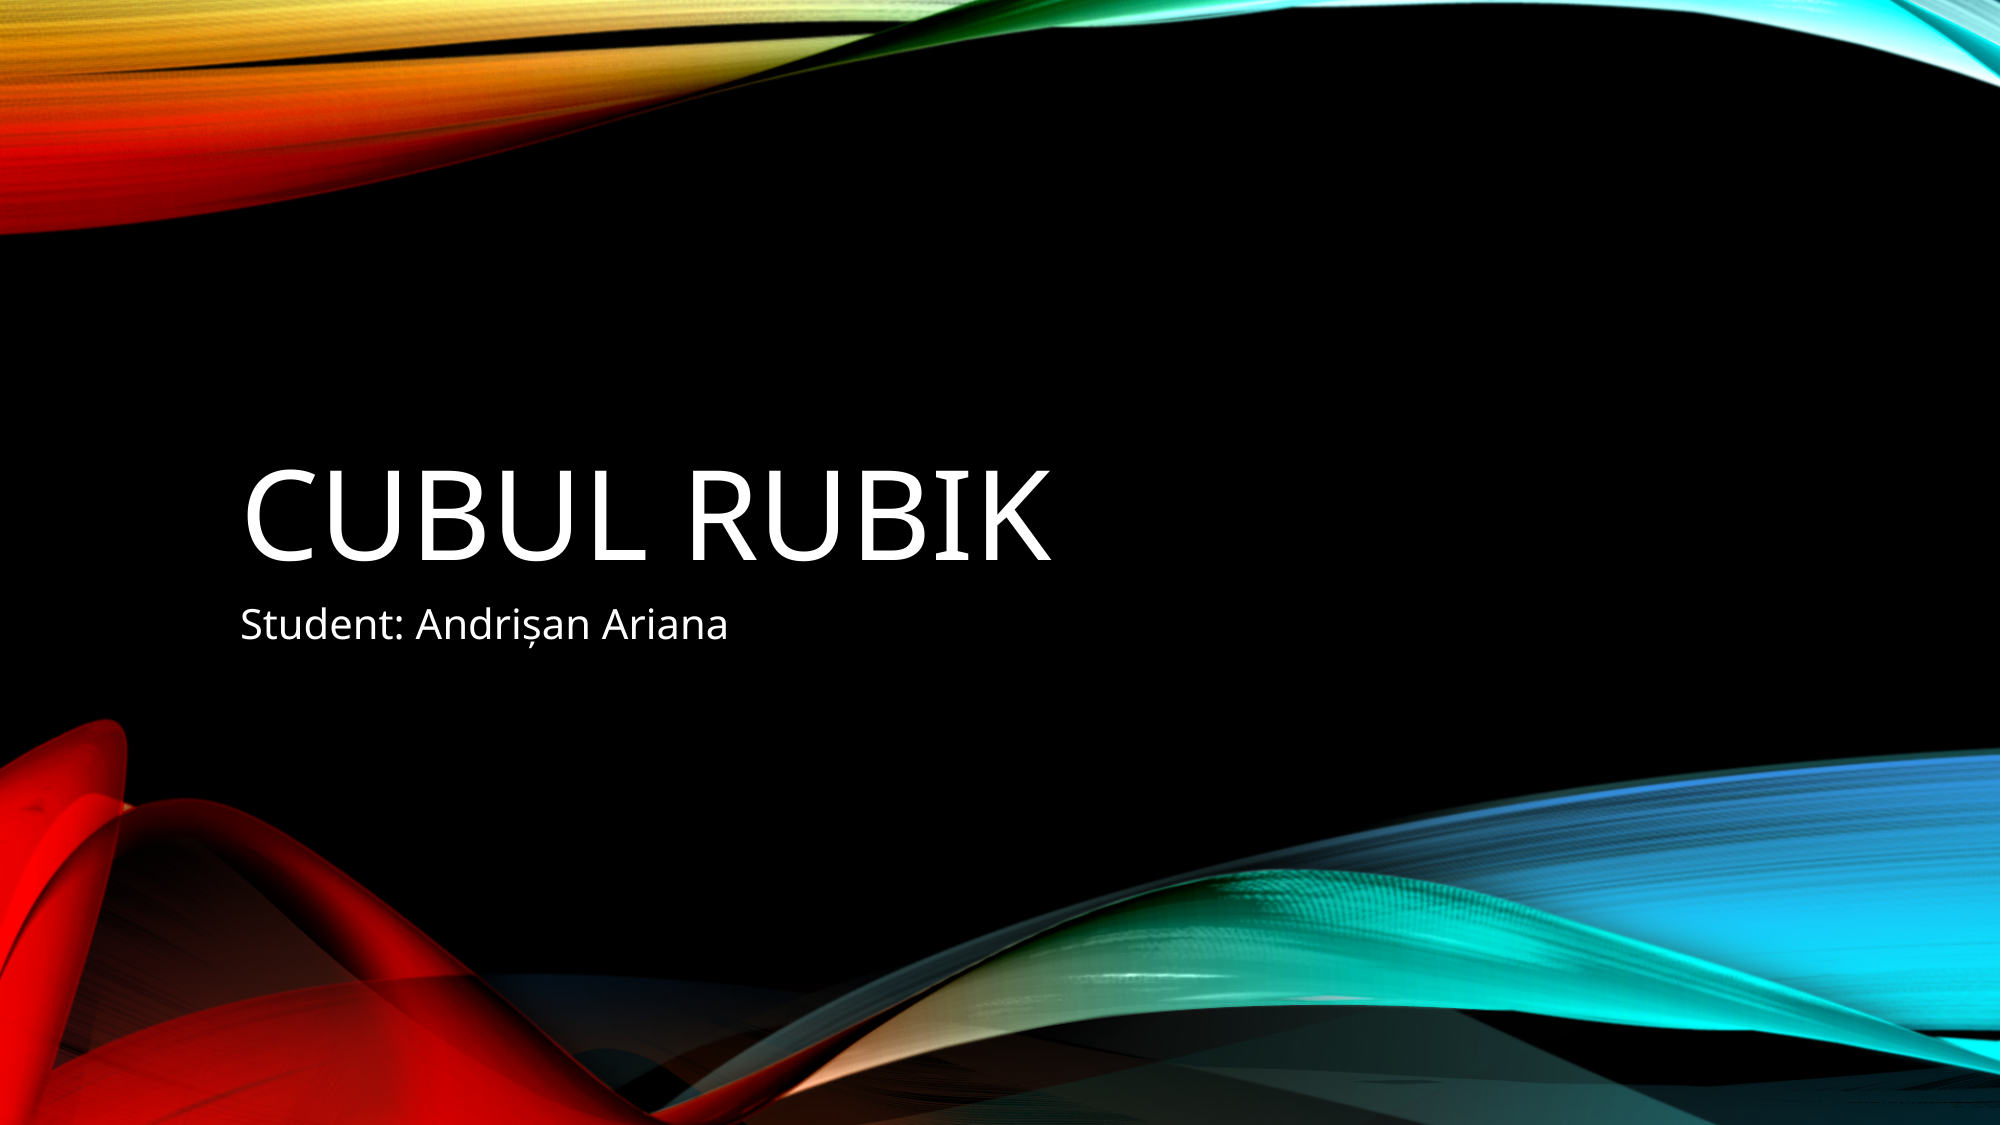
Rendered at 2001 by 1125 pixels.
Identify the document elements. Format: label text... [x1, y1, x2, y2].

title Cubul rubik [225, 295, 1775, 595]
picture [0, 717, 2000, 1125]
picture [0, 0, 2000, 237]
subtitle Student: Andrișan Ariana [225, 595, 1775, 709]
